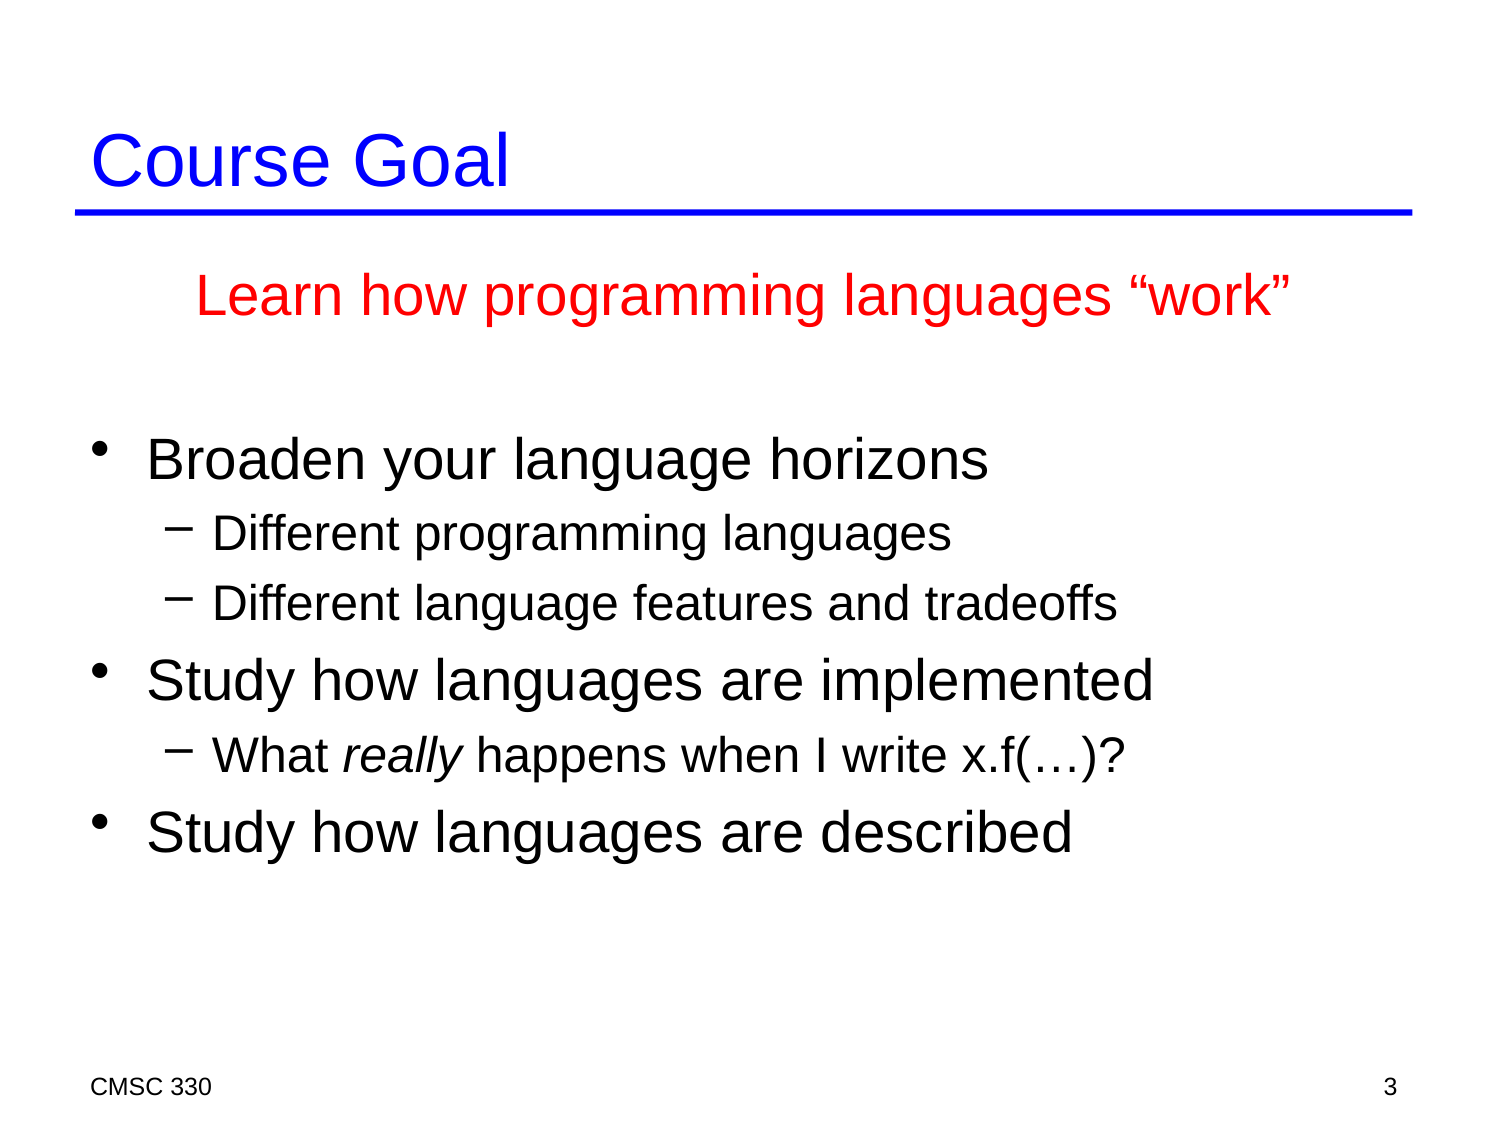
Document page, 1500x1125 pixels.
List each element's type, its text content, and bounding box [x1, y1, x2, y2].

footer CMSC 330 [75, 1062, 988, 1100]
slide_number 3 [1100, 1062, 1413, 1100]
list Learn how programming languages “work” Broaden your language horizons Different programming languages Different language features and tradeoffs Study how languages are implemented What really happens when I write x.f(…)? Study how languages are described [75, 249, 1413, 1050]
title Course Goal [75, 99, 1413, 213]
